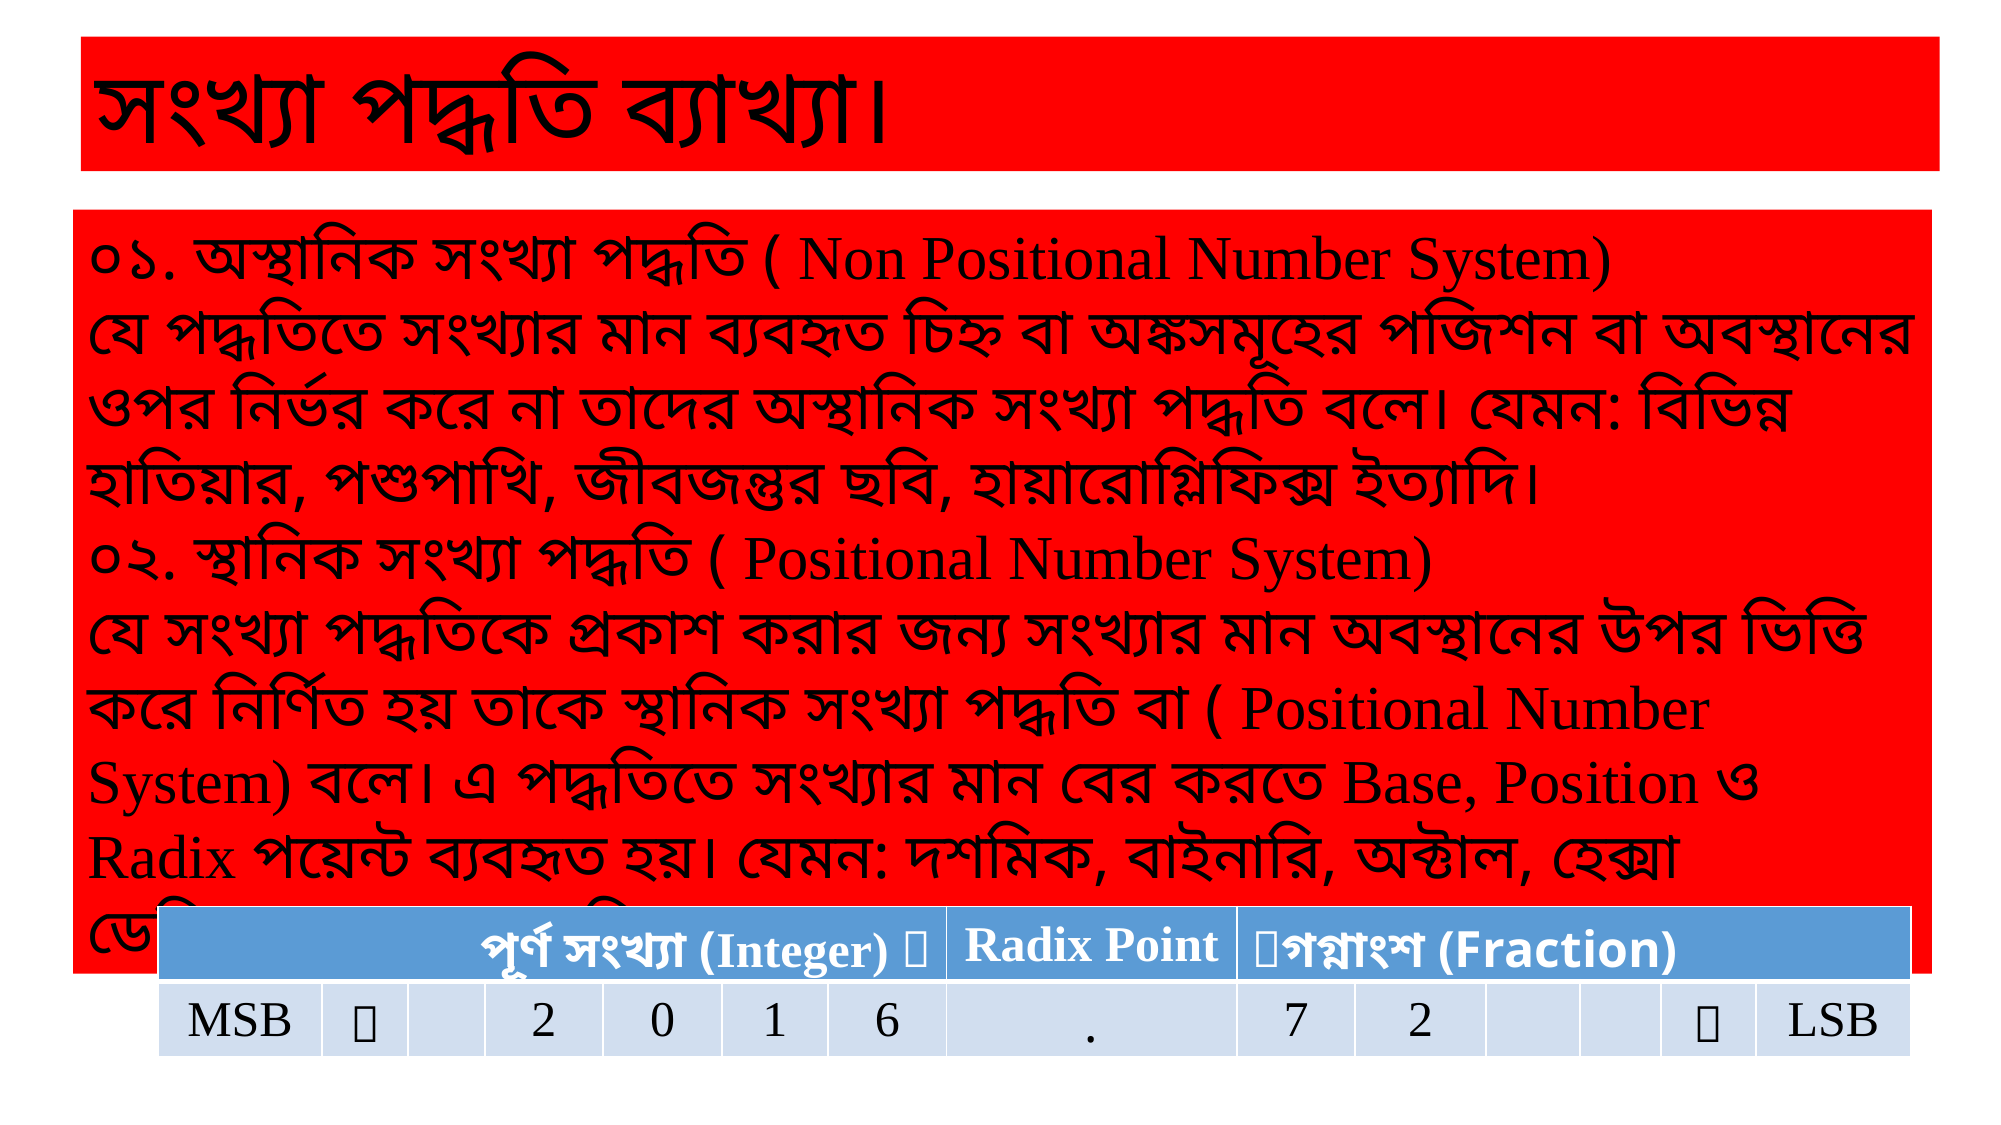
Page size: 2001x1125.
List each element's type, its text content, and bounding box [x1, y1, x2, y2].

table_cell 1 [723, 984, 827, 1056]
table_cell 6 [829, 984, 946, 1056]
text_box সংখ্যা পদ্ধতি ব্যাখ্যা। [80, 36, 1940, 172]
table_cell MSB [159, 984, 321, 1056]
table_cell 2 [1356, 984, 1485, 1056]
table_cell 0 [604, 984, 721, 1056]
table_cell LSB [1757, 984, 1910, 1056]
table_header পূর্ণ সংখ্যা (Integer)  [159, 907, 946, 979]
table_header গগ্নাংশ (Fraction) [1238, 907, 1910, 979]
table_cell [1487, 984, 1579, 1056]
table_cell 7 [1238, 984, 1354, 1056]
table_cell 2 [486, 984, 602, 1056]
table_cell  [323, 984, 407, 1056]
table_cell . [947, 984, 1236, 1056]
table_cell  [1662, 984, 1755, 1056]
text_box ০১. অস্থানিক সংখ্যা পদ্ধতি ( Non Positional Number System) যে পদ্ধতিতে সংখ্যার মান ব্যবহৃত চিহ্ন বা অঙ্কসমূহের পজিশন বা অবস্থানের ওপর নির্ভর করে না তাদের অস্থানিক সংখ্যা পদ্ধতি বলে। যেমন: বিভিন্ন হাতিয়ার, পশুপাখি, জীবজন্তুর ছবি, হায়ারোগ্লিফিক্স ইত্যাদি। ০২. স্থানিক সংখ্যা পদ্ধতি ( Positional Number System) যে সংখ্যা পদ্ধতিকে প্রকাশ করার জন্য সংখ্যার মান অবস্থানের উপর ভিত্তি করে নির্ণিত হয় তাকে স্থানিক সংখ্যা পদ্ধতি বা ( Positional Number System) বলে। এ পদ্ধতিতে সংখ্যার মান বের করতে Base, Position ও Radix পয়েন্ট ব্যবহৃত হয়। যেমন: দশমিক, বাইনারি, অক্টাল, হেক্সা ডেসিমাল সংখ্যা পদ্ধতি। [73, 209, 1932, 974]
table_header Radix Point [947, 907, 1236, 979]
table_cell [1581, 984, 1660, 1056]
table_cell [409, 984, 484, 1056]
